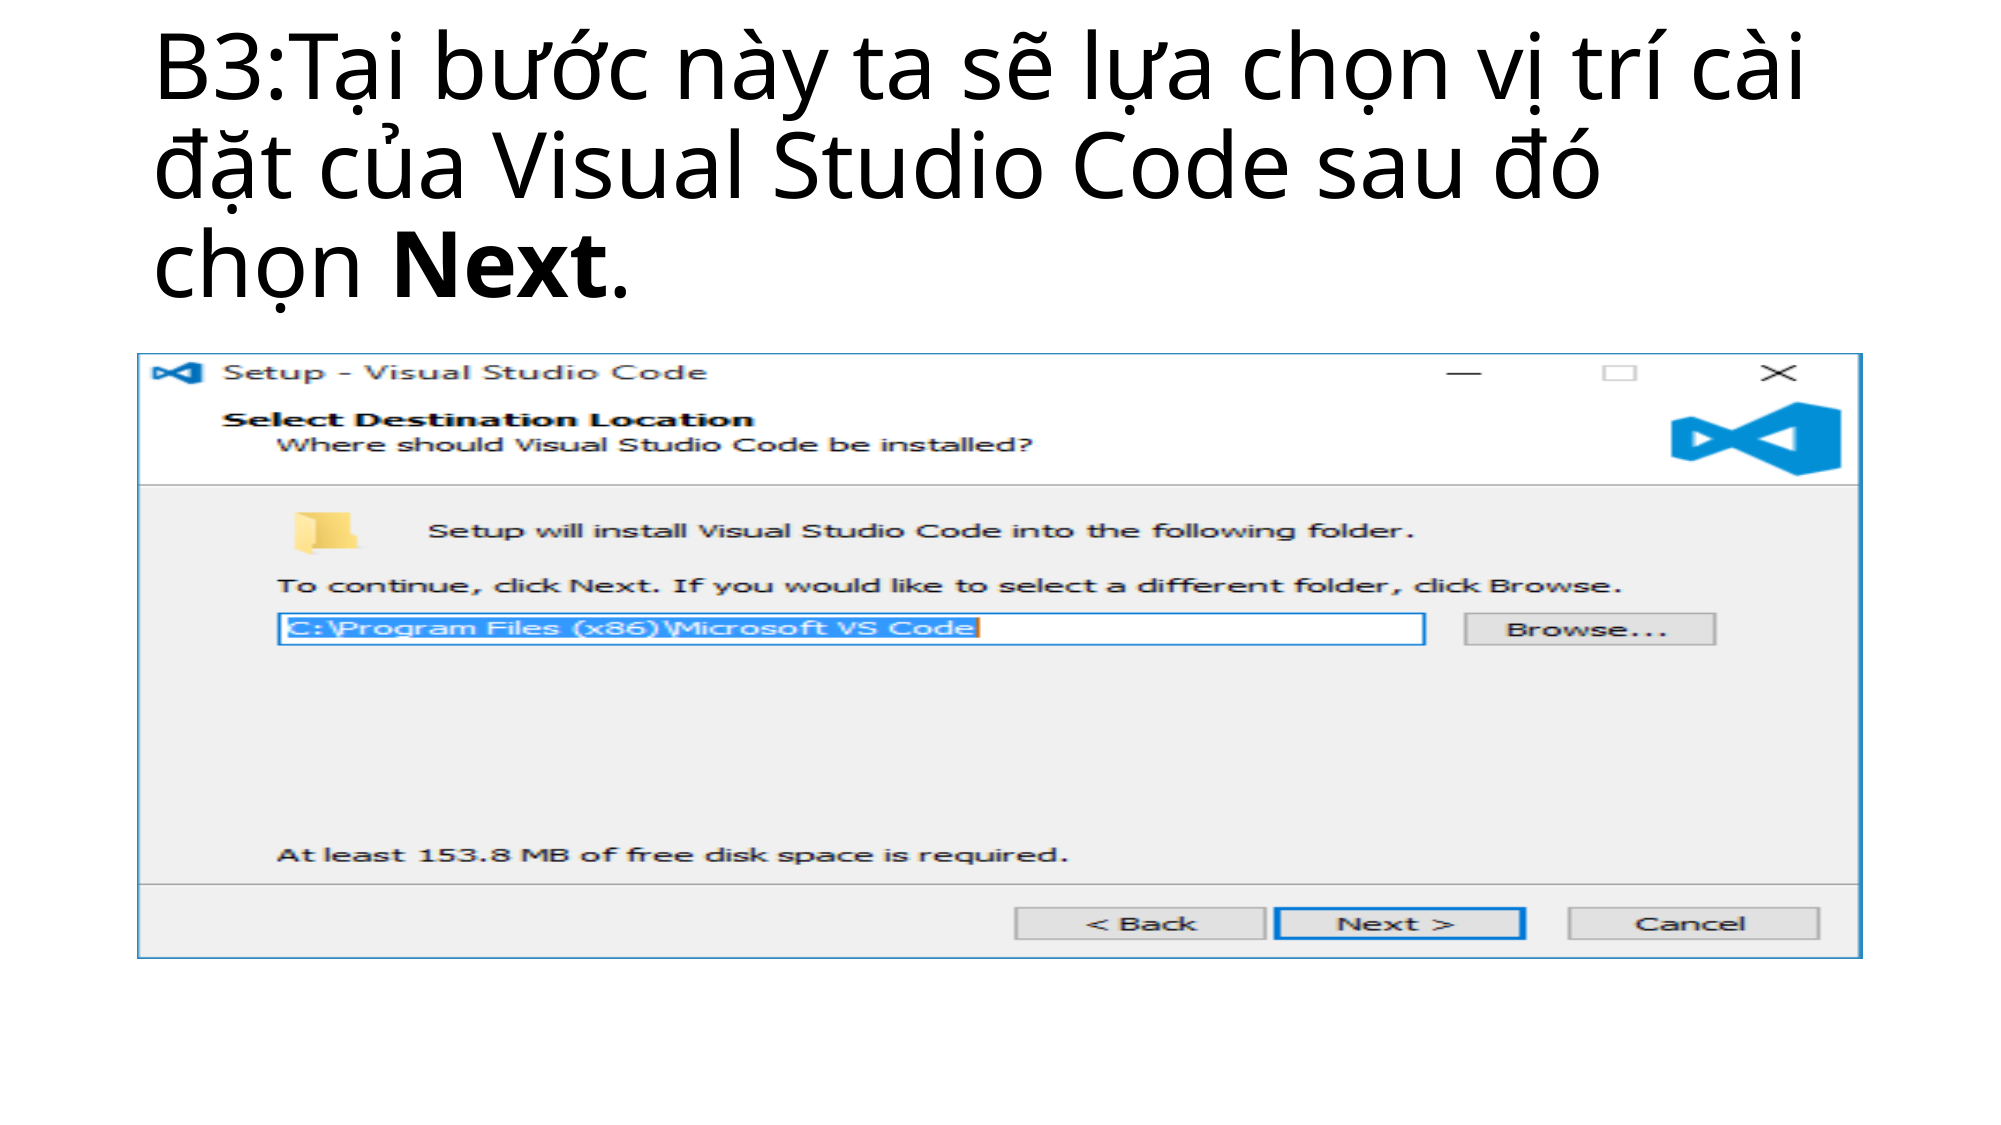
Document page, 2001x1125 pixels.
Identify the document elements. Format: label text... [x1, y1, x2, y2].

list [137, 353, 1863, 959]
title B3:Tại bước này ta sẽ lựa chọn vị trí cài đặt của Visual Studio Code sau đó chọn Next. [137, 59, 1863, 278]
